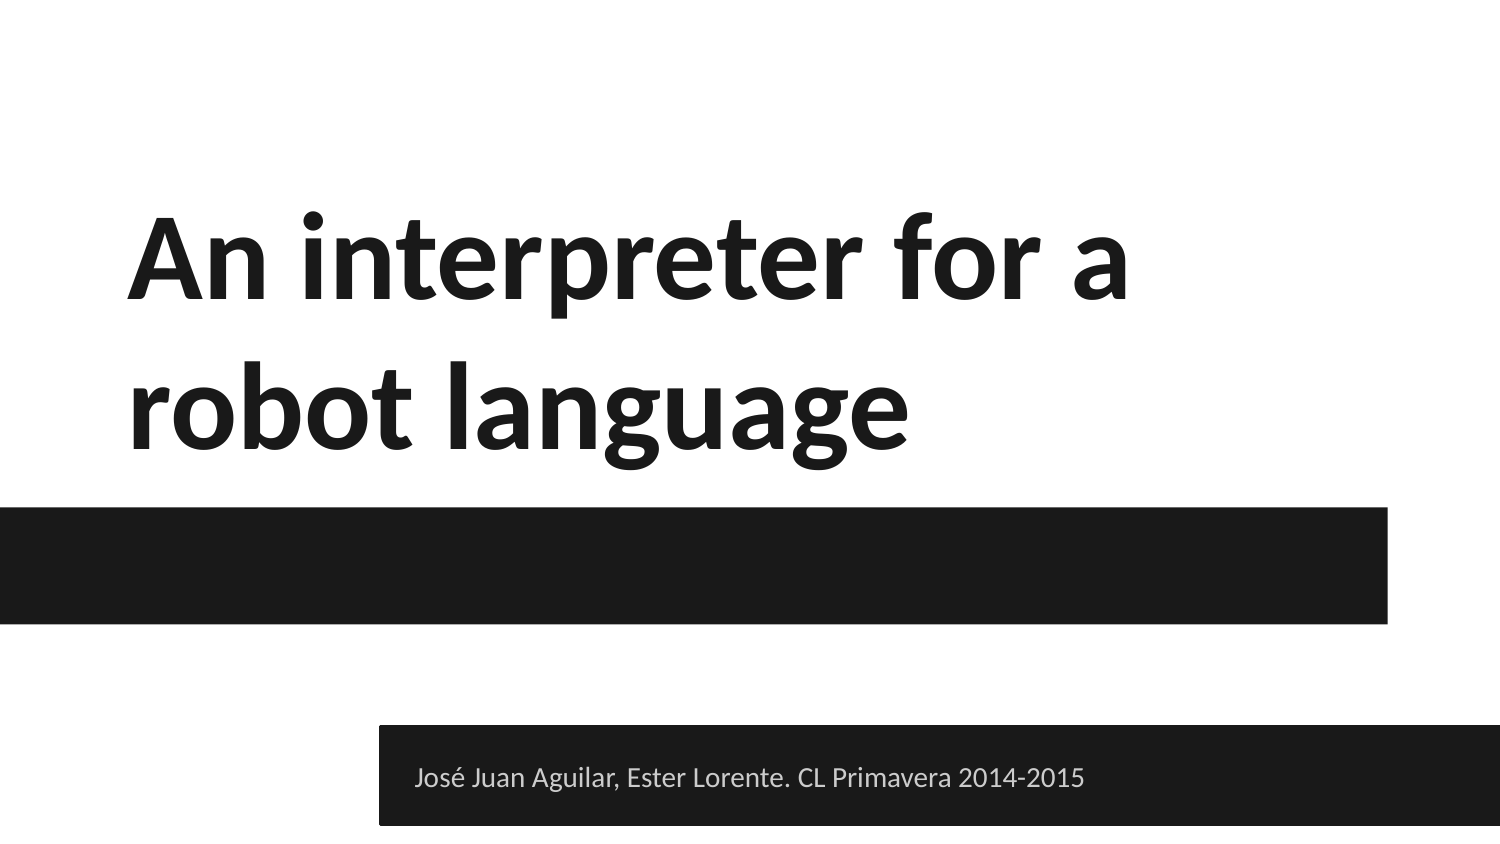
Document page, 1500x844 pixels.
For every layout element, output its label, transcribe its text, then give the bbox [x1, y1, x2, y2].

subtitle [112, 507, 1388, 625]
title An interpreter for a robot language [112, 213, 1388, 490]
text_box José Juan Aguilar, Ester Lorente. CL Primavera 2014-2015 [380, 726, 1500, 825]
